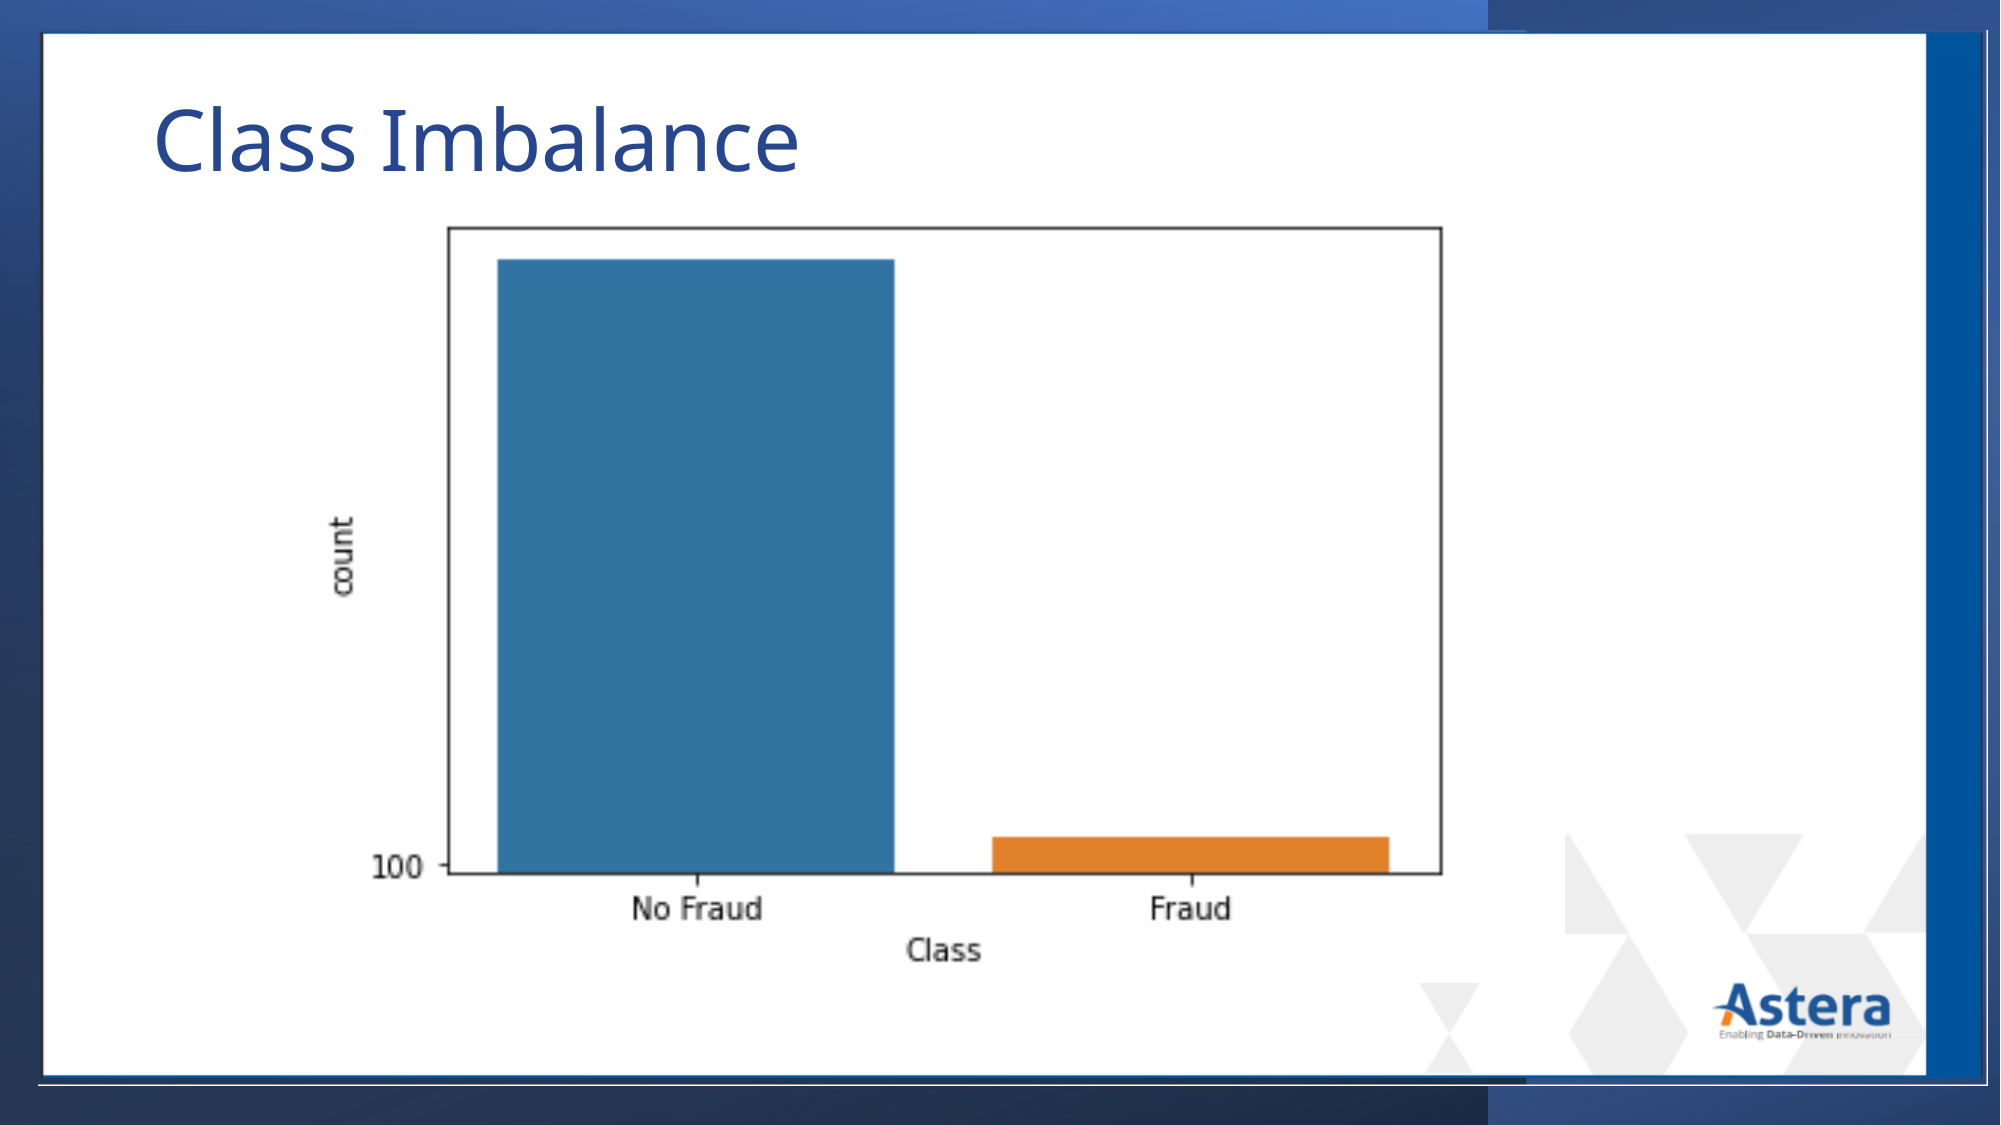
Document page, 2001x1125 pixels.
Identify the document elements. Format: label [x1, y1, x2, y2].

text_box [0, 321, 2000, 1125]
text_box [0, 0, 1489, 321]
text_box [1489, 0, 2000, 321]
picture [38, 30, 1988, 1086]
